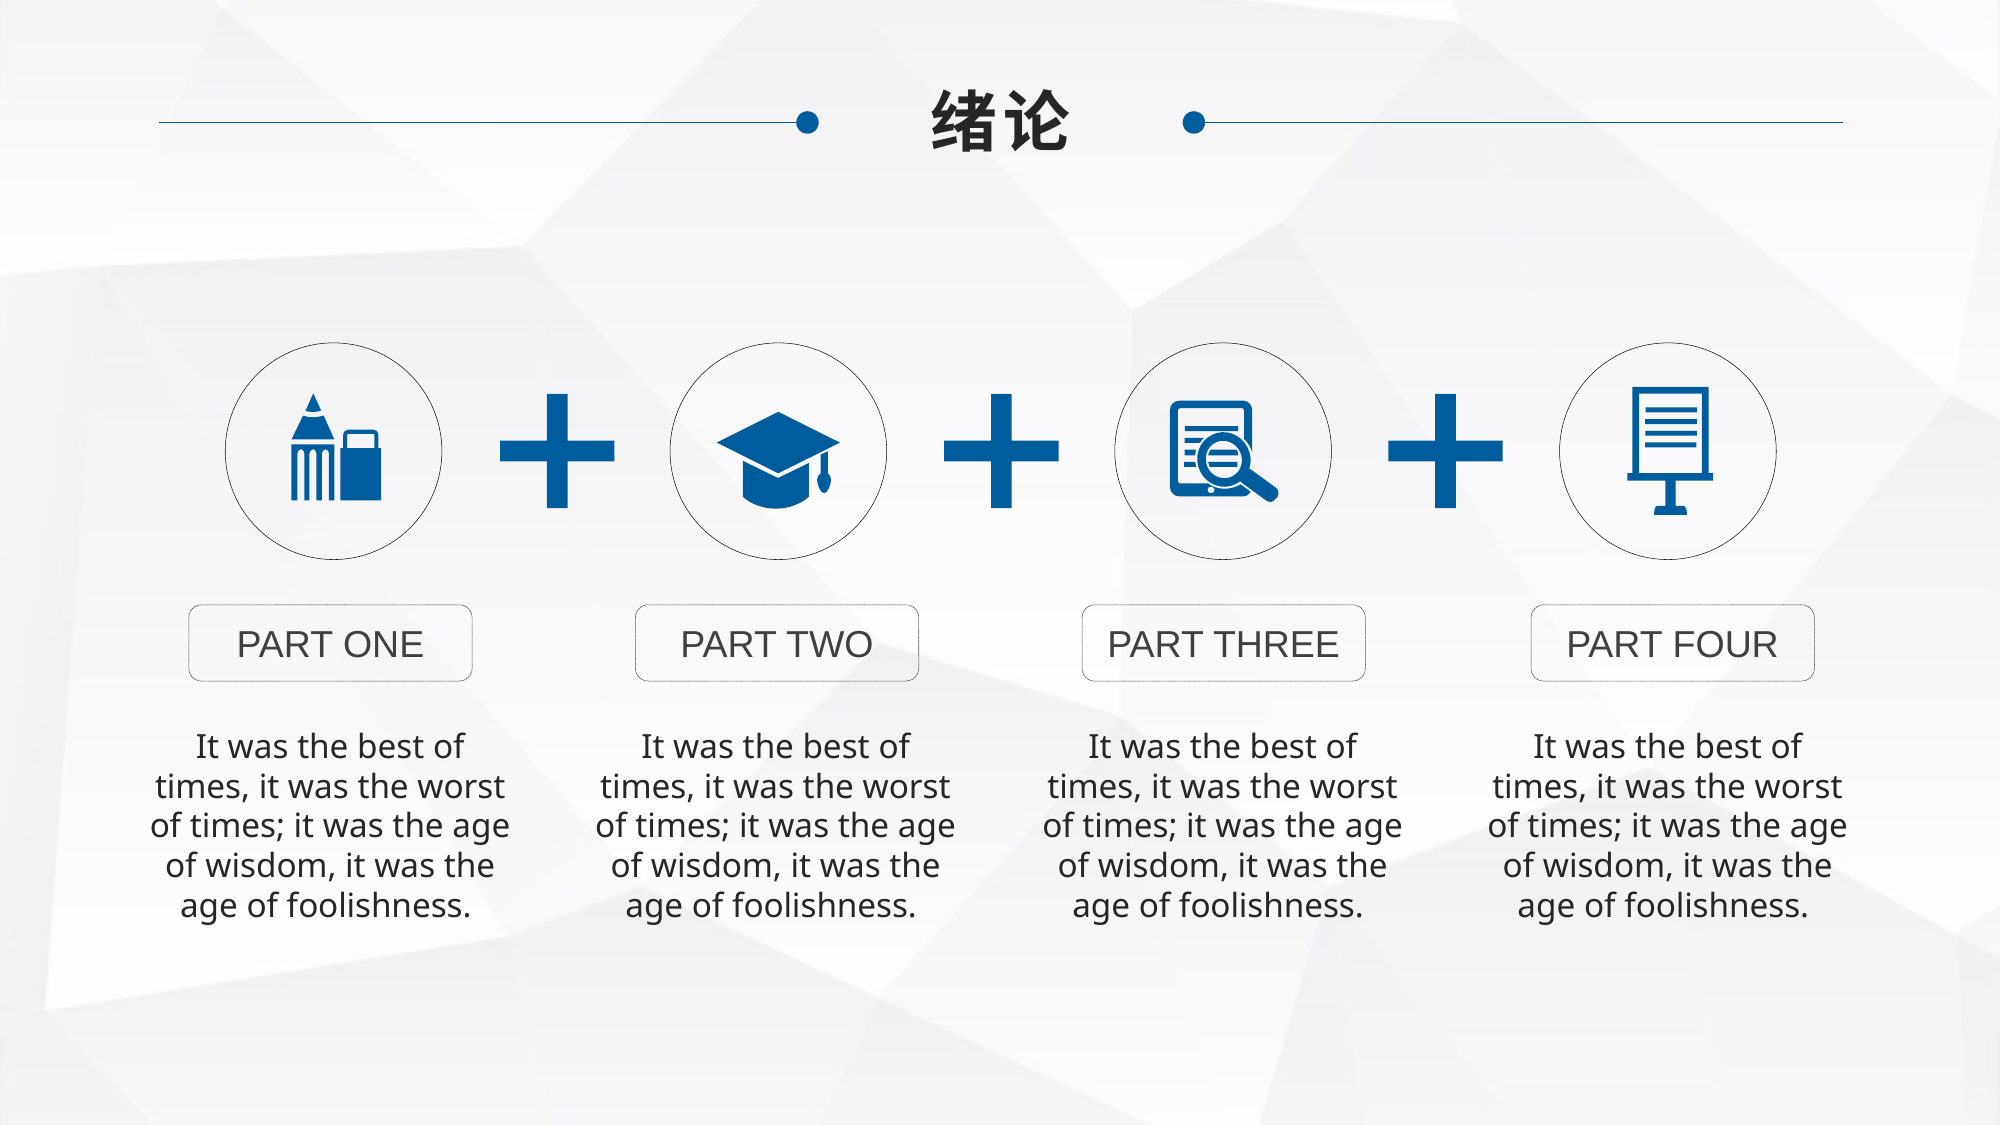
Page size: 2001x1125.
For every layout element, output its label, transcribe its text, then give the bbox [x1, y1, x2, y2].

text_box It was the best of times, it was the worst of times; it was the age of wisdom, it was the age of foolishness. [1467, 717, 1869, 932]
text_box [670, 342, 887, 560]
text_box [1114, 342, 1332, 560]
text_box 绪论 [915, 72, 1086, 168]
text_box It was the best of times, it was the worst of times; it was the age of wisdom, it was the age of foolishness. [129, 717, 532, 932]
text_box PART TWO [635, 604, 919, 682]
text_box [1559, 342, 1777, 560]
text_box It was the best of times, it was the worst of times; it was the age of wisdom, it was the age of foolishness. [575, 717, 977, 932]
text_box PART ONE [188, 604, 473, 682]
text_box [1627, 386, 1714, 515]
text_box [158, 111, 819, 134]
text_box [944, 393, 1059, 509]
text_box [500, 393, 615, 509]
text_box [1169, 400, 1280, 503]
text_box It was the best of times, it was the worst of times; it was the age of wisdom, it was the age of foolishness. [1022, 717, 1424, 932]
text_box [291, 393, 382, 501]
text_box [1388, 393, 1503, 509]
text_box [225, 342, 442, 560]
text_box PART THREE [1082, 604, 1366, 682]
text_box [1182, 111, 1843, 134]
text_box PART FOUR [1531, 604, 1815, 682]
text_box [716, 411, 840, 509]
picture [0, 0, 2000, 1125]
